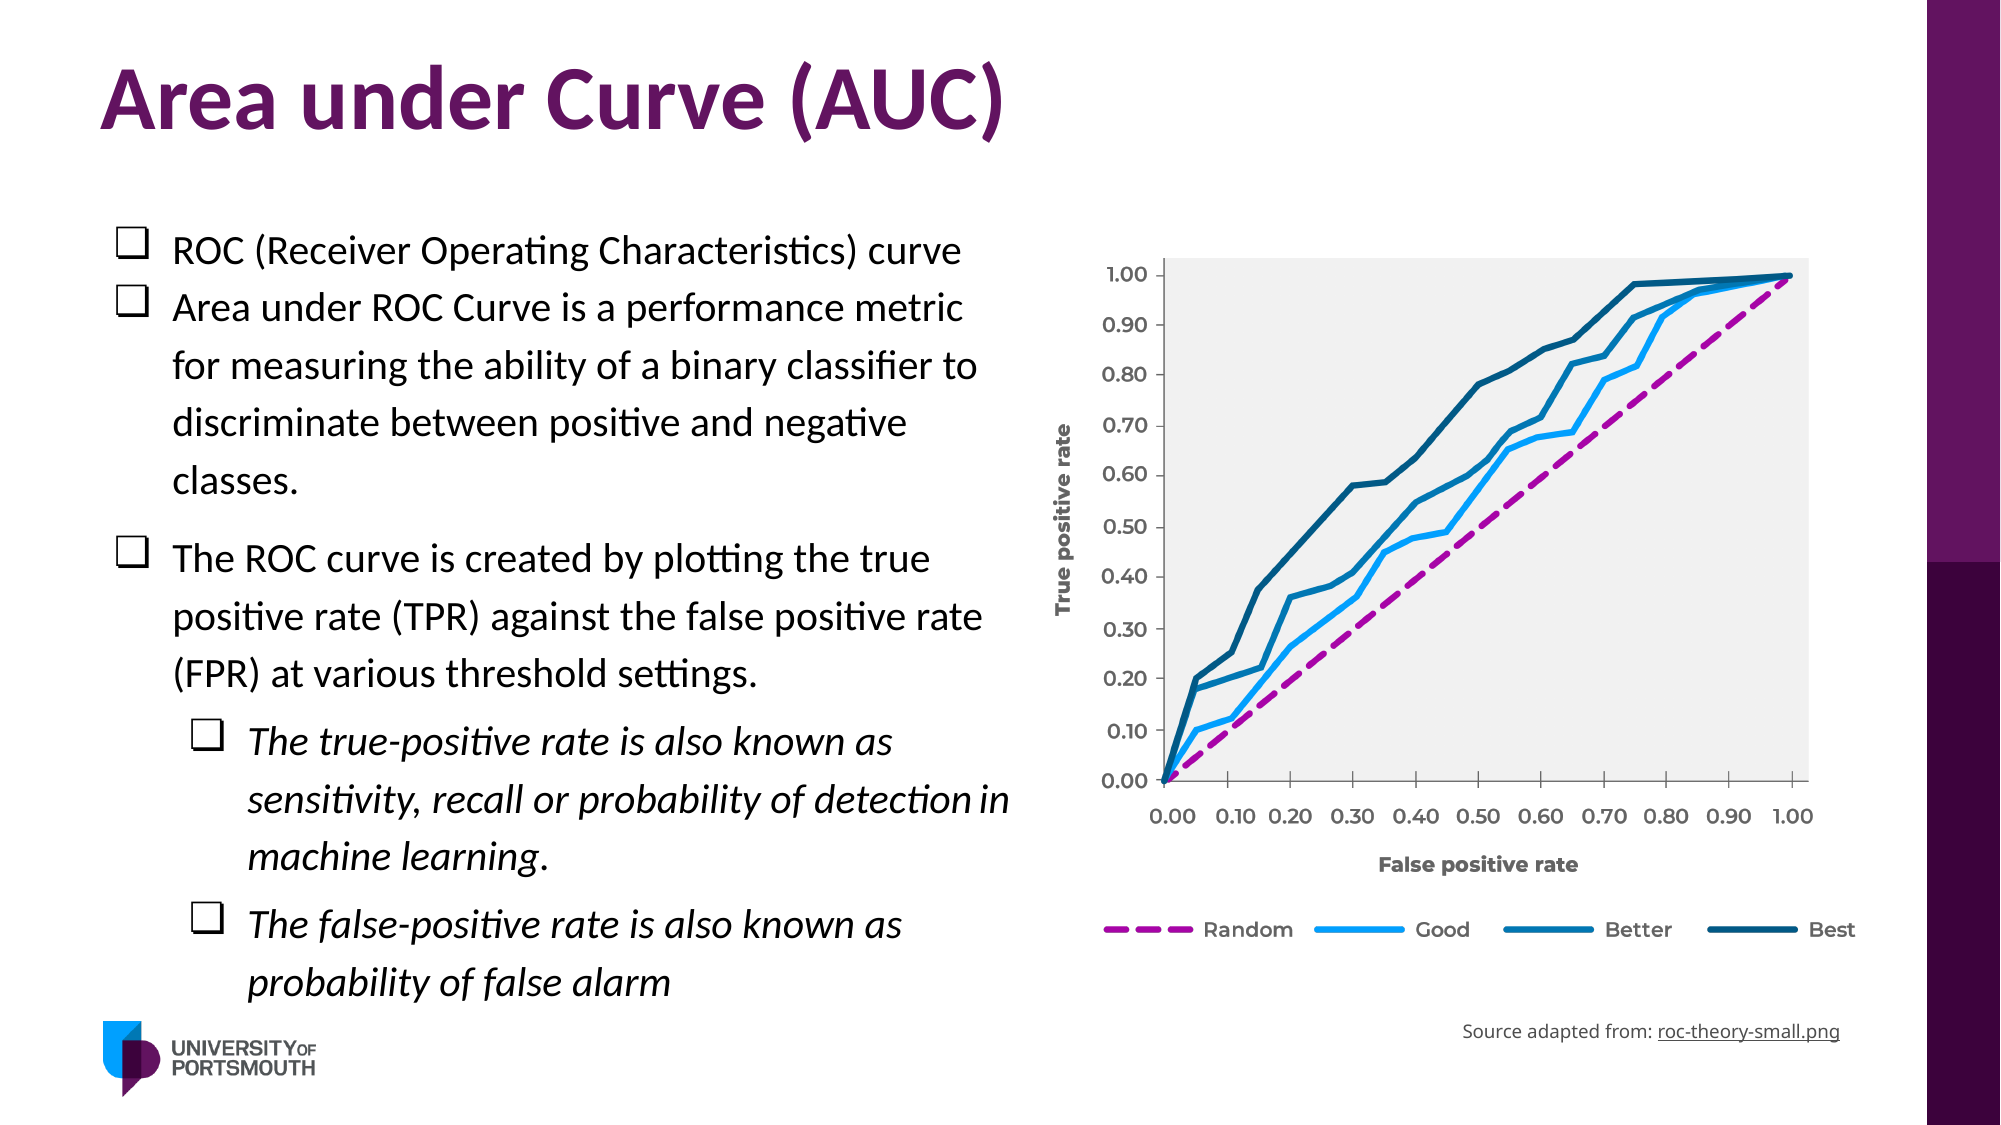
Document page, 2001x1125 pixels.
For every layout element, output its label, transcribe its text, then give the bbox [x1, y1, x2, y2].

list ROC (Receiver Operating Characteristics) curve Area under ROC Curve is a performance metric for measuring the ability of a binary classifier to discriminate between positive and negative classes. The ROC curve is created by plotting the true positive rate (TPR) against the false positive rate (FPR) at various threshold settings. The true-positive rate is also known as sensitivity, recall or probability of detection in machine learning. The false-positive rate is also known as probability of false alarm [97, 214, 1020, 985]
picture [103, 1021, 316, 1097]
text_box Source adapted from: roc-theory-small.png [1353, 1006, 1856, 1058]
picture [1051, 258, 1856, 942]
title Area under Curve (AUC) [85, 50, 1915, 237]
